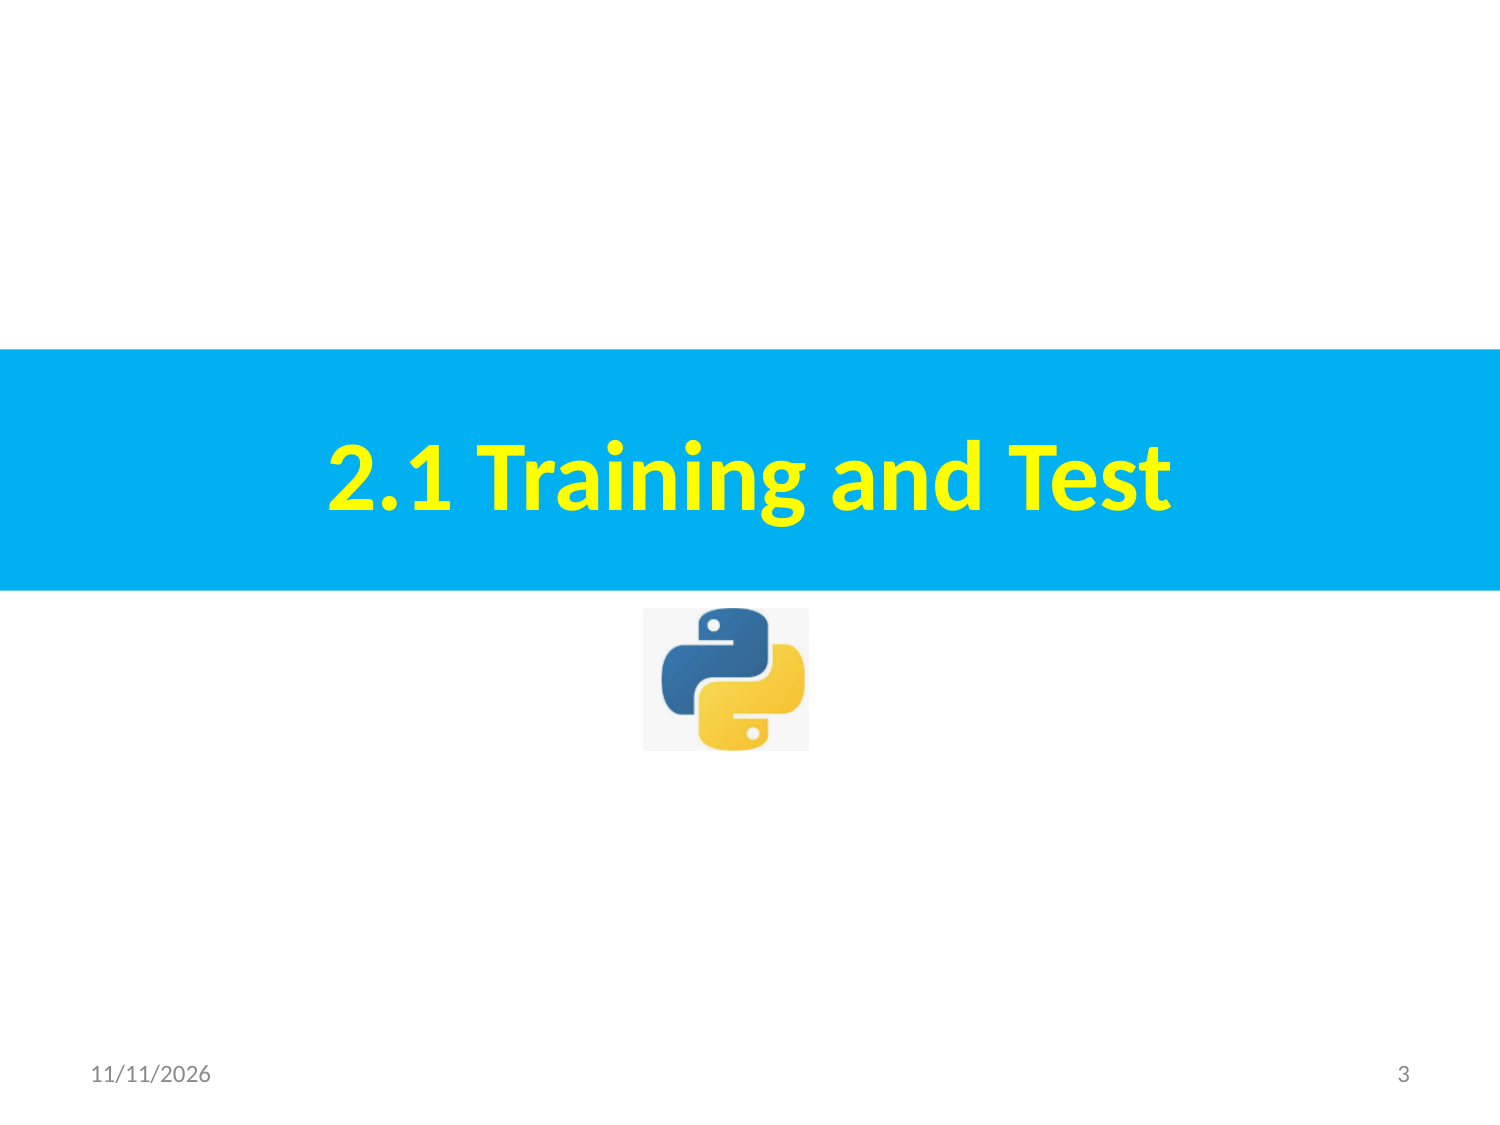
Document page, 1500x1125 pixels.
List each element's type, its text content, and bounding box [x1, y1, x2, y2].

picture [643, 606, 809, 752]
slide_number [75, 1042, 425, 1103]
title 2.1 Training and Test [0, 349, 1500, 591]
slide_number 3 [1074, 1042, 1425, 1103]
